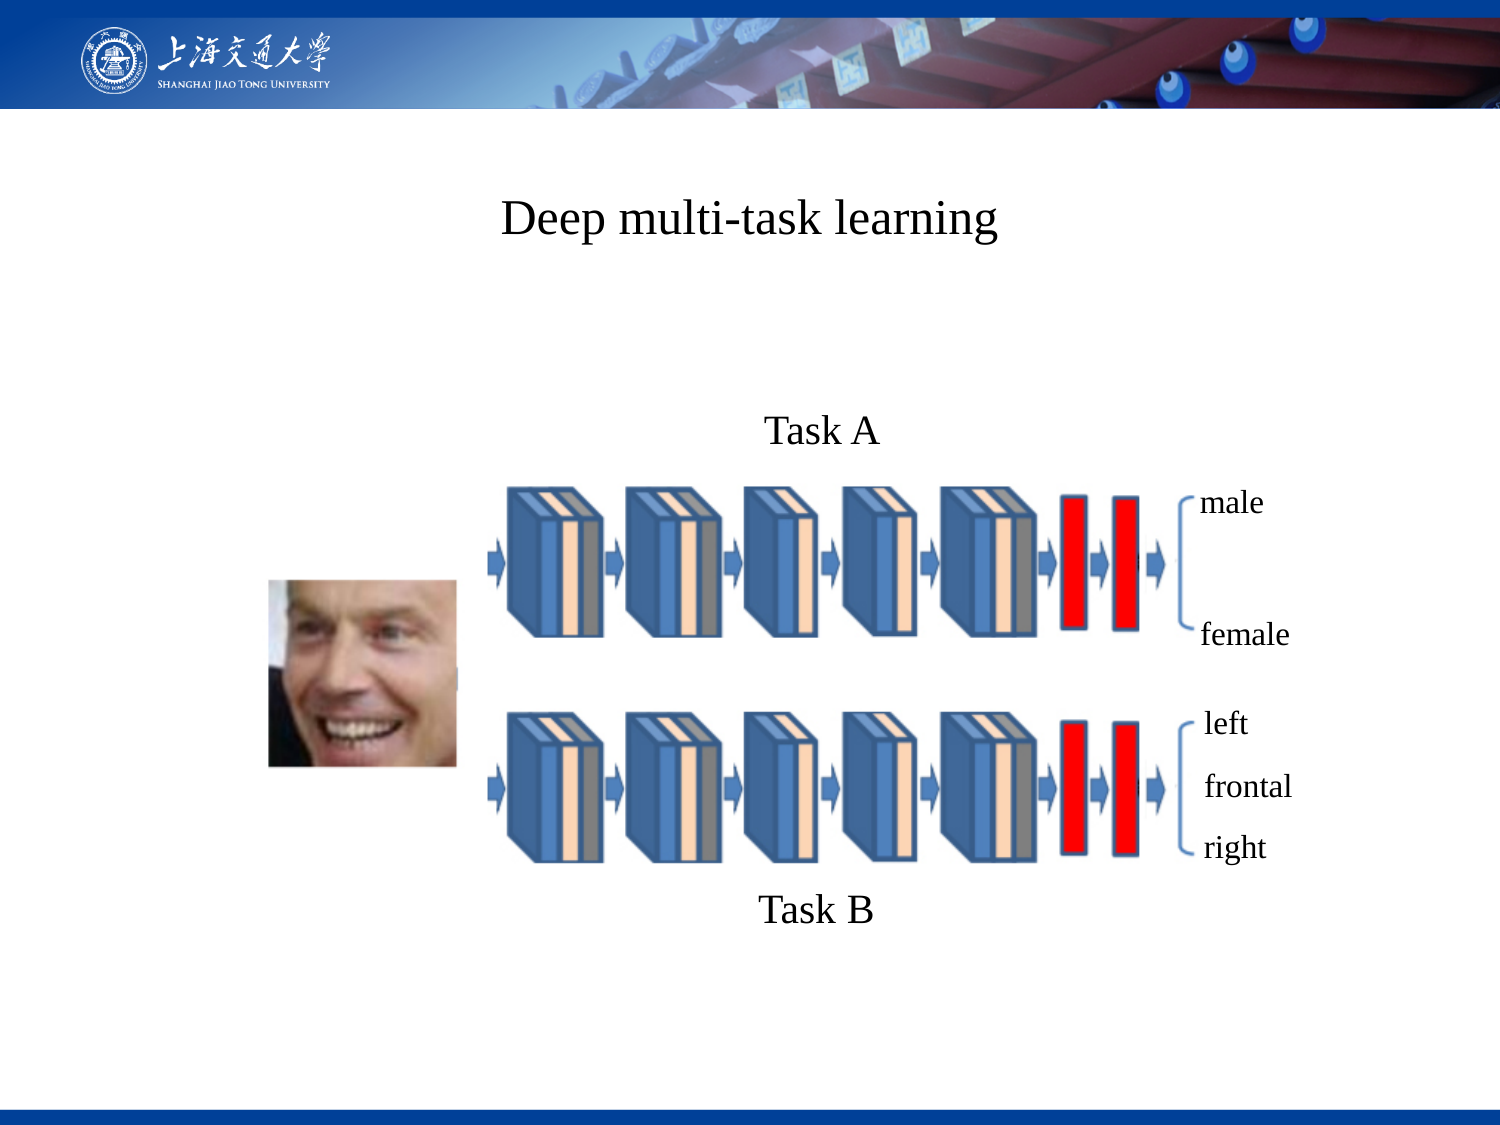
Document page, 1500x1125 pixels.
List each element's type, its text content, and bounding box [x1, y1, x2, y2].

picture [0, 18, 1500, 109]
text_box Deep multi-task learning [485, 177, 1014, 252]
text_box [239, 395, 1309, 940]
